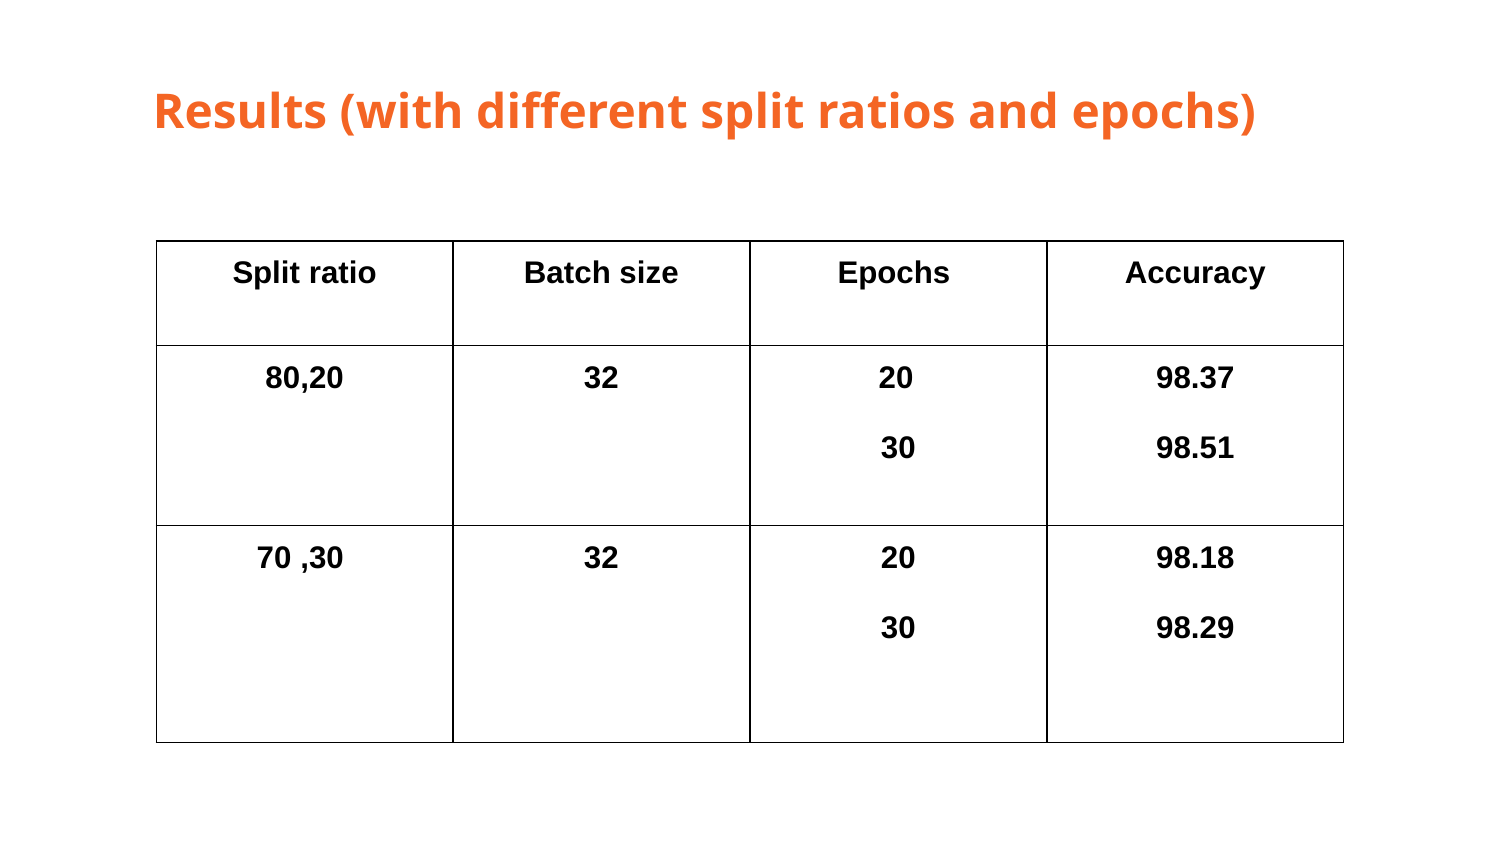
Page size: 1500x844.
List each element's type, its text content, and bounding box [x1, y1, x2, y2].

table_cell 20 30 [751, 526, 1046, 742]
table_cell 32 [454, 346, 749, 525]
table_cell 98.18 98.29 [1048, 526, 1343, 742]
table_cell 80,20 [157, 346, 452, 525]
table_header Batch size [454, 242, 749, 345]
table_cell 98.37 98.51 [1048, 346, 1343, 525]
table_cell 32 [454, 526, 749, 742]
text_box Results (with different split ratios and epochs) [137, 65, 1341, 154]
table_header Split ratio [157, 242, 452, 345]
table_cell 20 30 [751, 346, 1046, 525]
table_header Accuracy [1048, 242, 1343, 345]
table_cell 70 ,30 [157, 526, 452, 742]
table_header Epochs [751, 242, 1046, 345]
